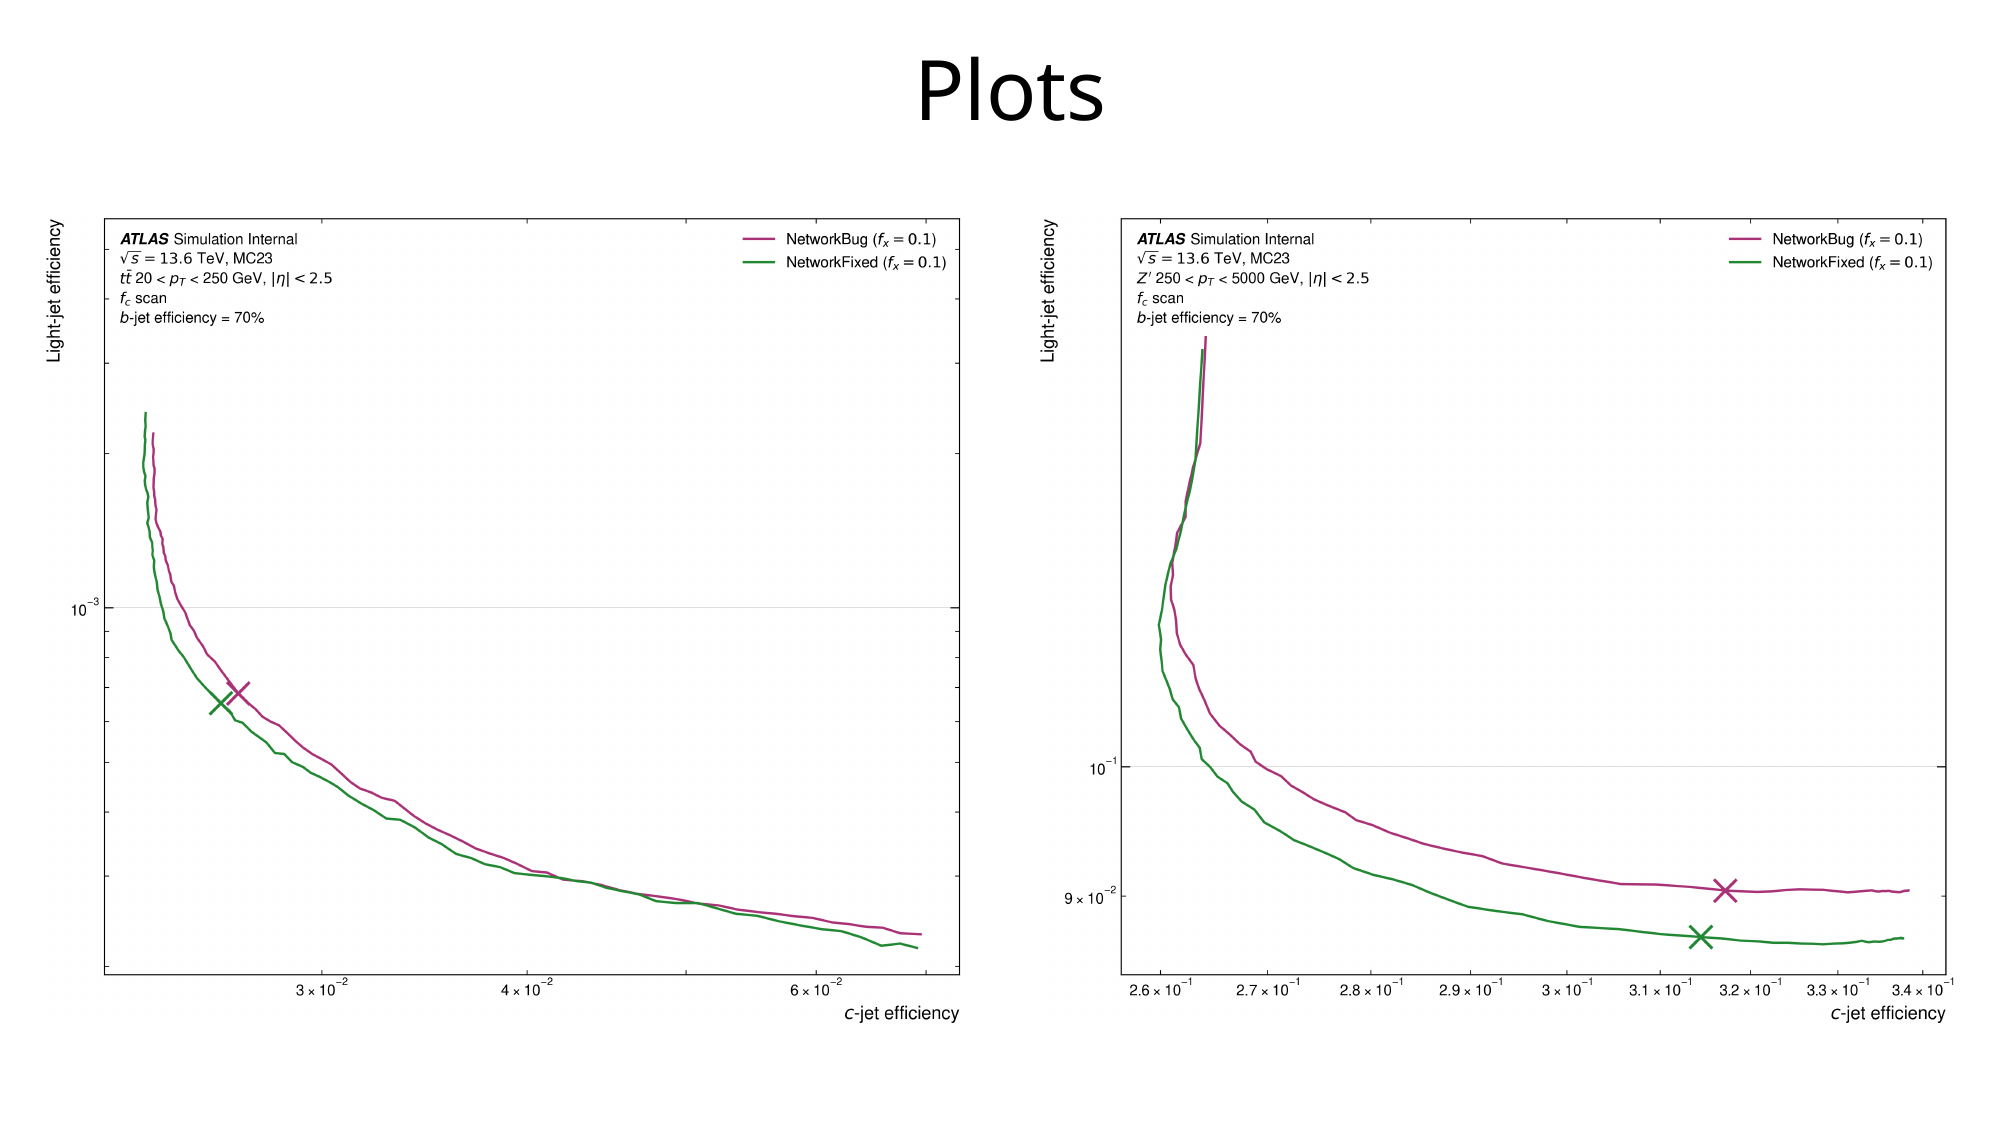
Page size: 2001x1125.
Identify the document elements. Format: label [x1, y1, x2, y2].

list [42, 214, 964, 1028]
picture [1036, 214, 1958, 1028]
